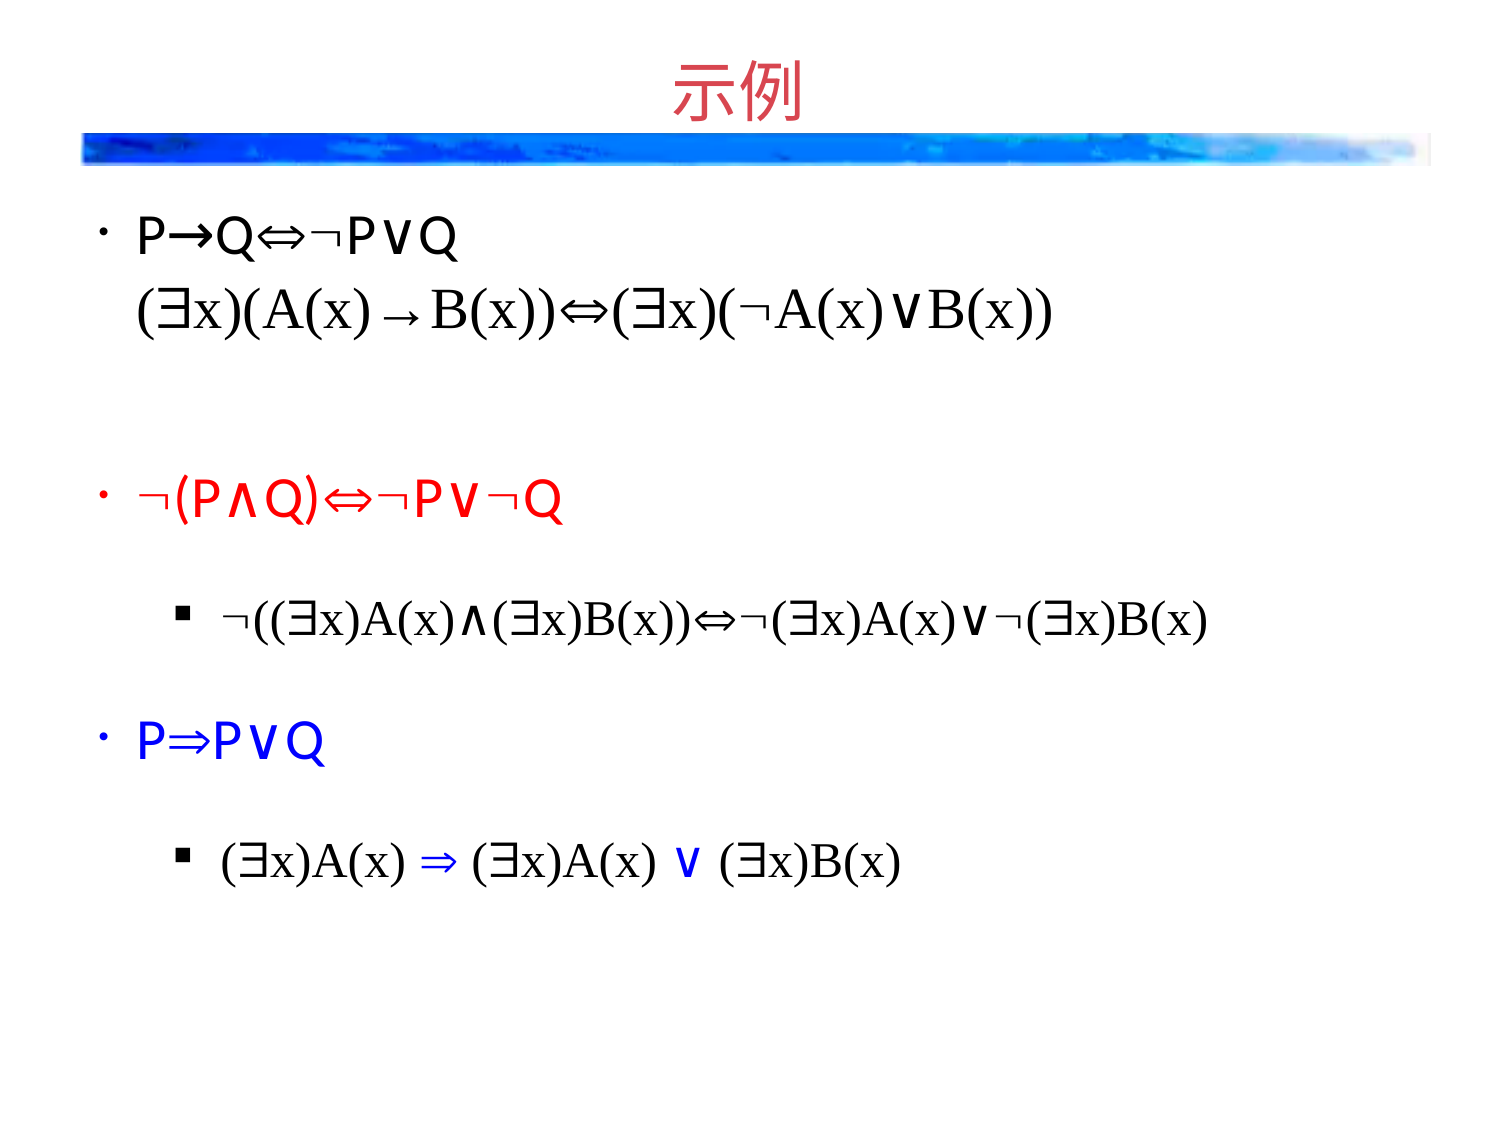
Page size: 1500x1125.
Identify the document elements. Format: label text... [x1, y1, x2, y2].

list P→QP∨Q (x)(A(x)→B(x))(x)(A(x)∨B(x)) (P∧Q)P∨Q ((x)A(x)∧(x)B(x))(x)A(x)∨(x)B(x) PP∨Q (x)A(x)  (x)A(x) ∨ (x)B(x) [83, 196, 1336, 982]
picture [80, 133, 1431, 166]
title 示例 [76, 42, 1400, 148]
